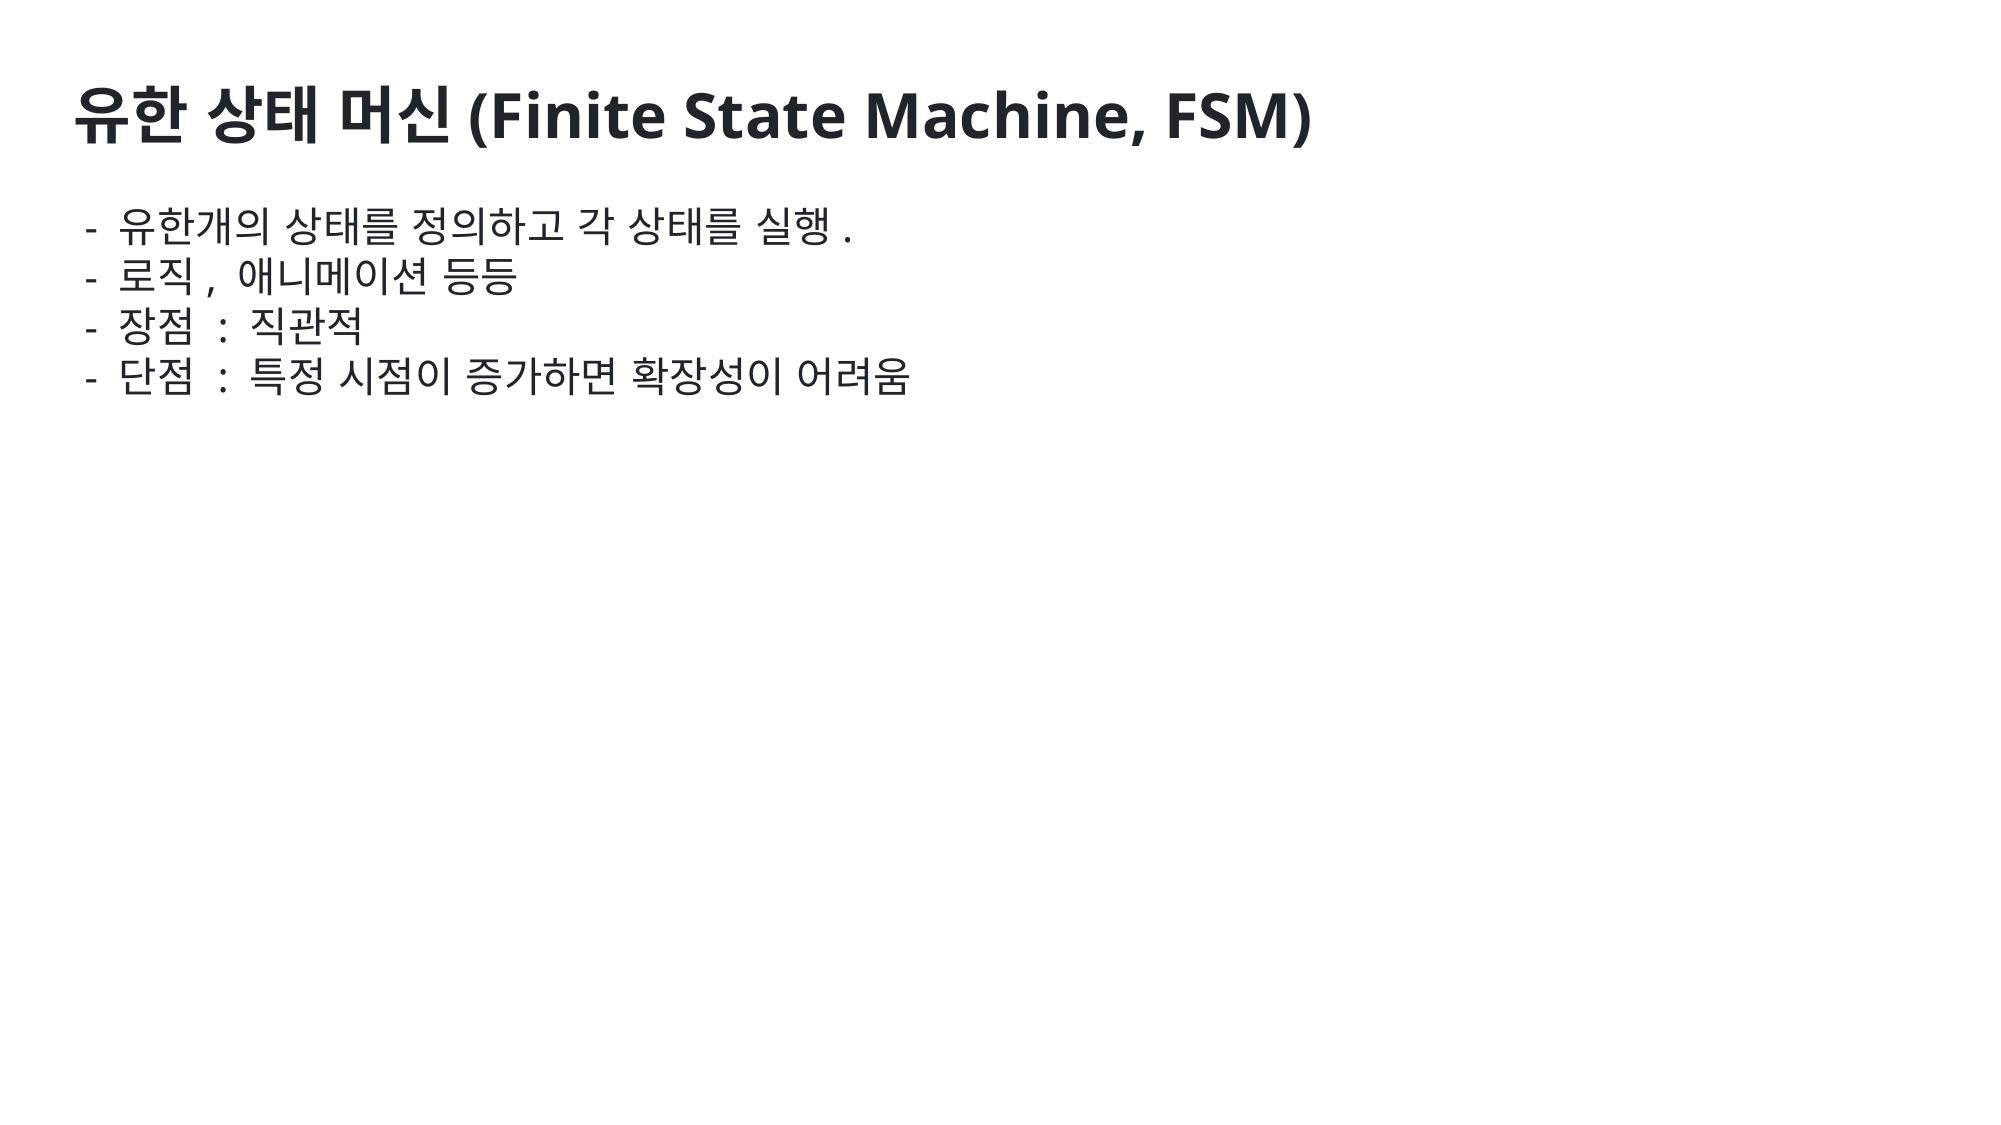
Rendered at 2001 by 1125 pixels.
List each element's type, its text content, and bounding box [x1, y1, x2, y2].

text_box 유한 상태 머신(Finite State Machine, FSM) - 유한개의 상태를 정의하고 각 상태를 실행. - 로직, 애니메이션 등등 - 장점 : 직관적 - 단점 : 특정 시점이 증가하면 확장성이 어려움 [59, 68, 1962, 619]
